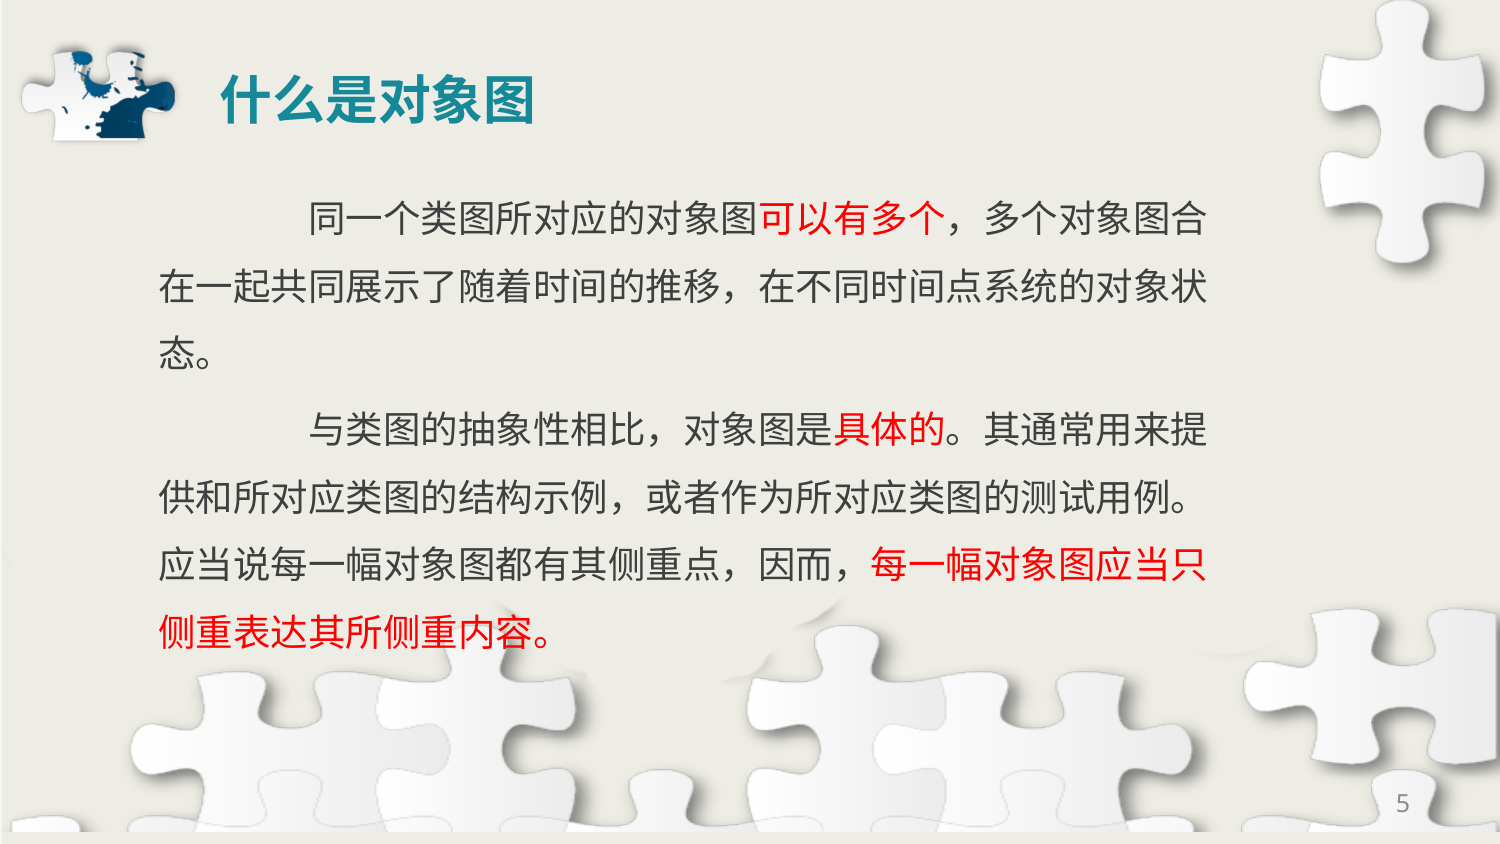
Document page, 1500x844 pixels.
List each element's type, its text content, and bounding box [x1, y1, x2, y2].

picture [0, 0, 1500, 844]
text_box 与类图的抽象性相比，对象图是具体的。其通常用来提供和所对应类图的结构示例，或者作为所对应类图的测试用例。应当说每一幅对象图都有其侧重点，因而，每一幅对象图应当只侧重表达其所侧重内容。 [143, 376, 1253, 662]
slide_number 5 [1074, 782, 1425, 827]
text_box 同一个类图所对应的对象图可以有多个，多个对象图合在一起共同展示了随着时间的推移，在不同时间点系统的对象状态。 [143, 165, 1253, 376]
list 什么是对象图 [183, 59, 573, 139]
